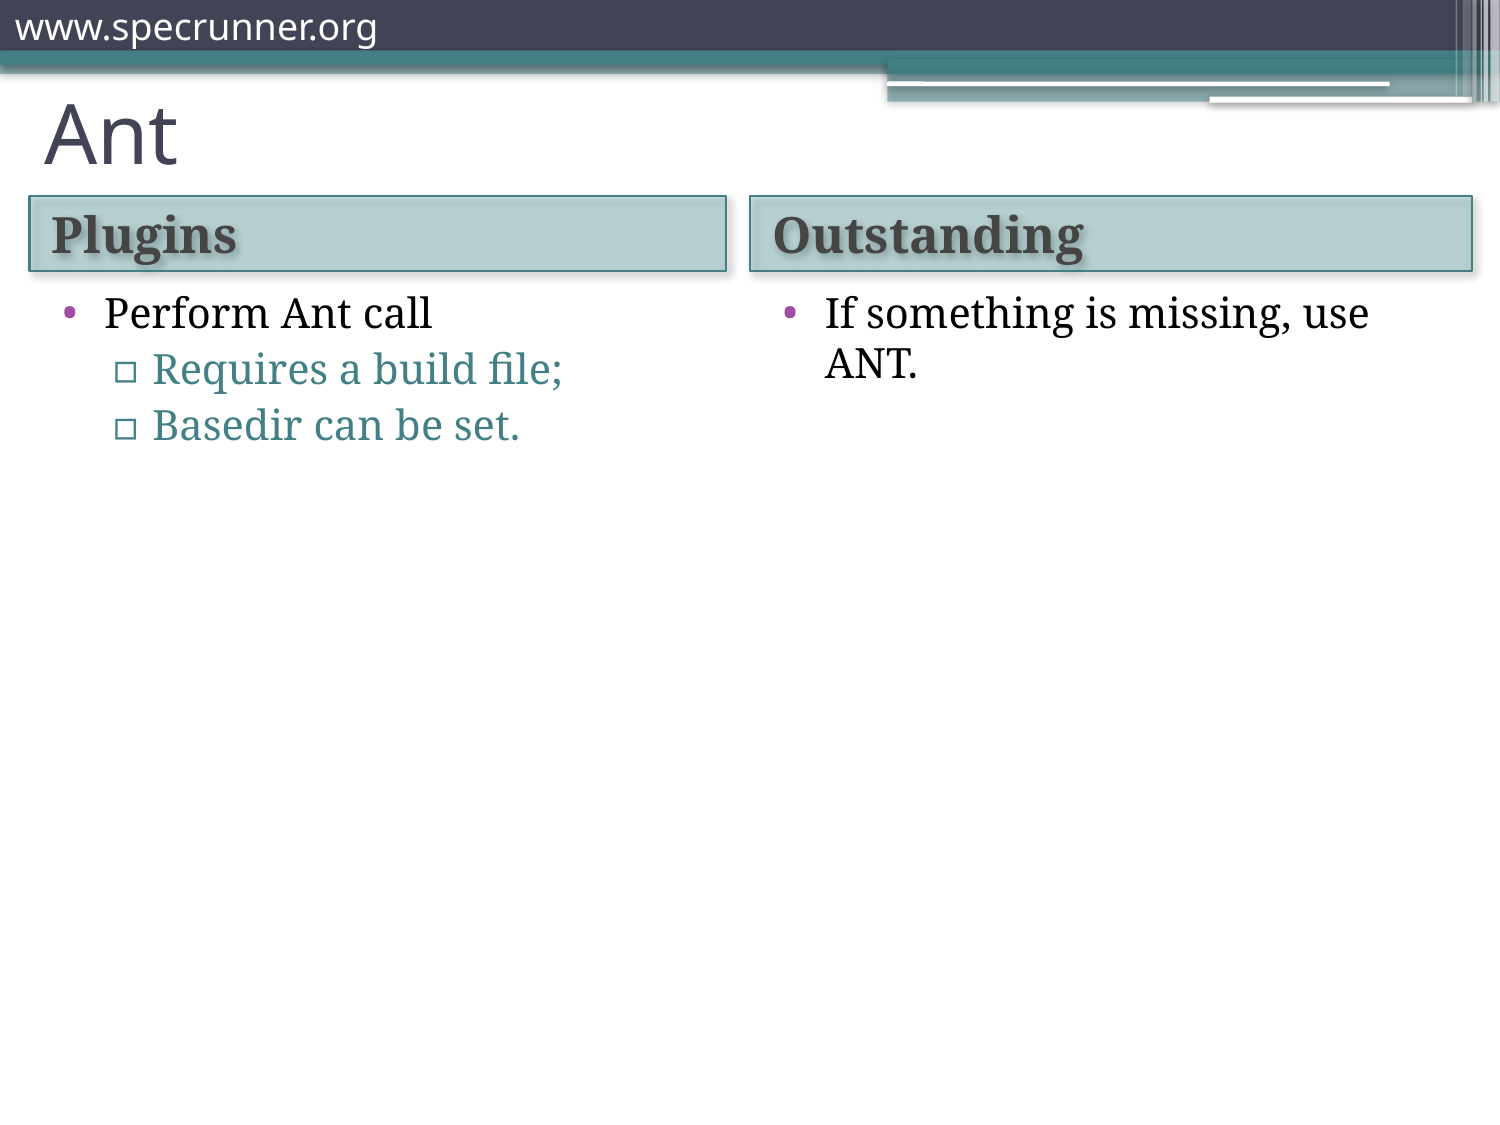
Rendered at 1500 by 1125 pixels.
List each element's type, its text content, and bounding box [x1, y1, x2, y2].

title Ant [29, 66, 1471, 197]
list Plugins [28, 195, 727, 272]
list If something is missing, use ANT. [750, 278, 1471, 1082]
list Outstanding [749, 195, 1473, 272]
list Perform Ant call Requires a build file; Basedir can be set. [29, 278, 726, 1082]
